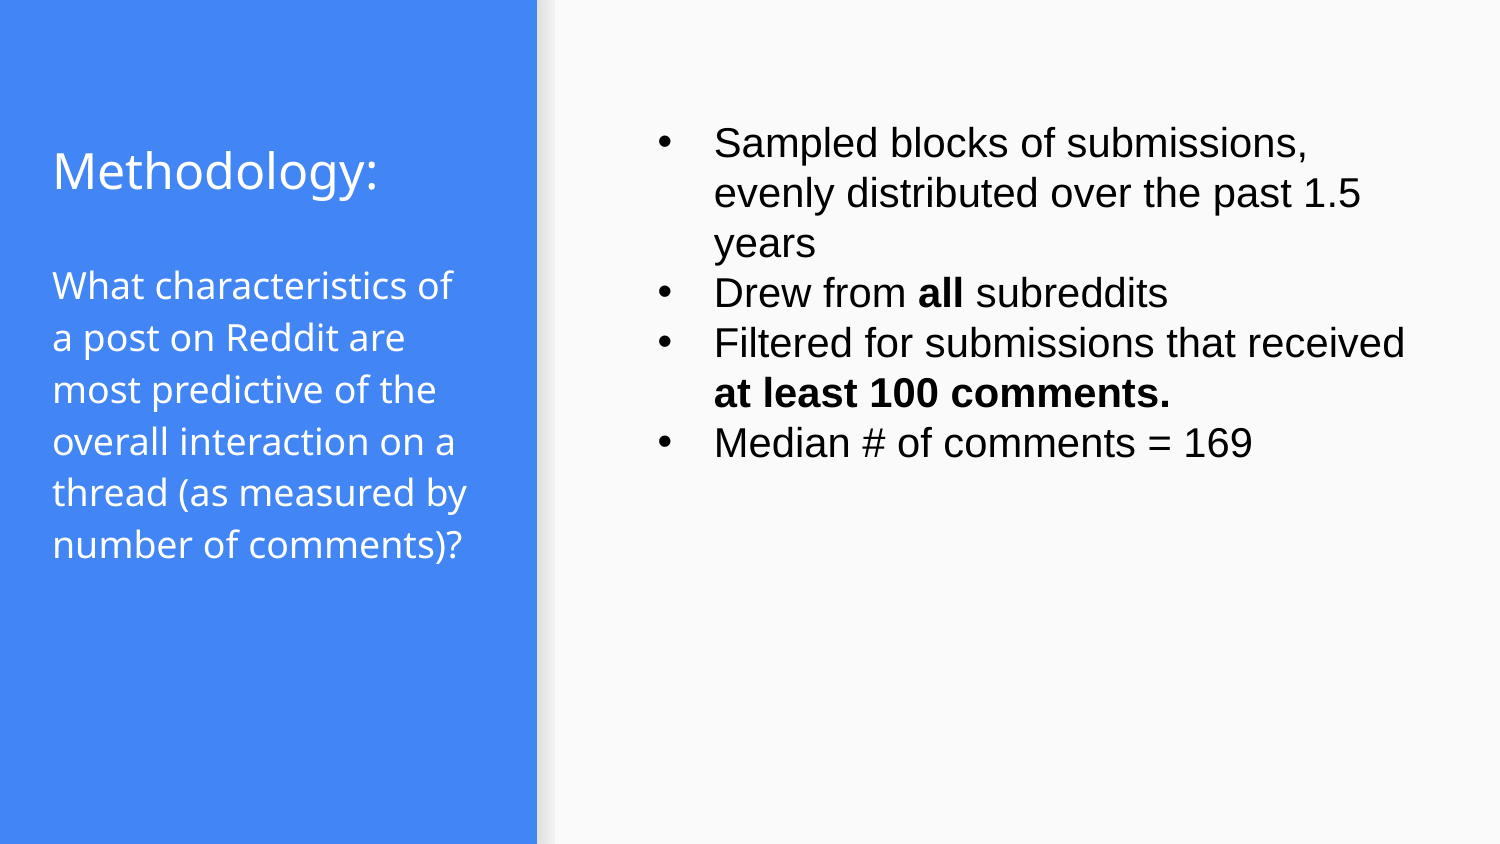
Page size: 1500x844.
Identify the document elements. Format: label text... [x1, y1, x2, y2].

title Methodology: [37, 58, 498, 216]
list What characteristics of a post on Reddit are most predictive of the overall interaction on a thread (as measured by number of comments)? [37, 240, 498, 760]
text_box Sampled blocks of submissions, evenly distributed over the past 1.5 years Drew from all subreddits Filtered for submissions that received at least 100 comments. Median # of comments = 169 [642, 108, 1429, 524]
